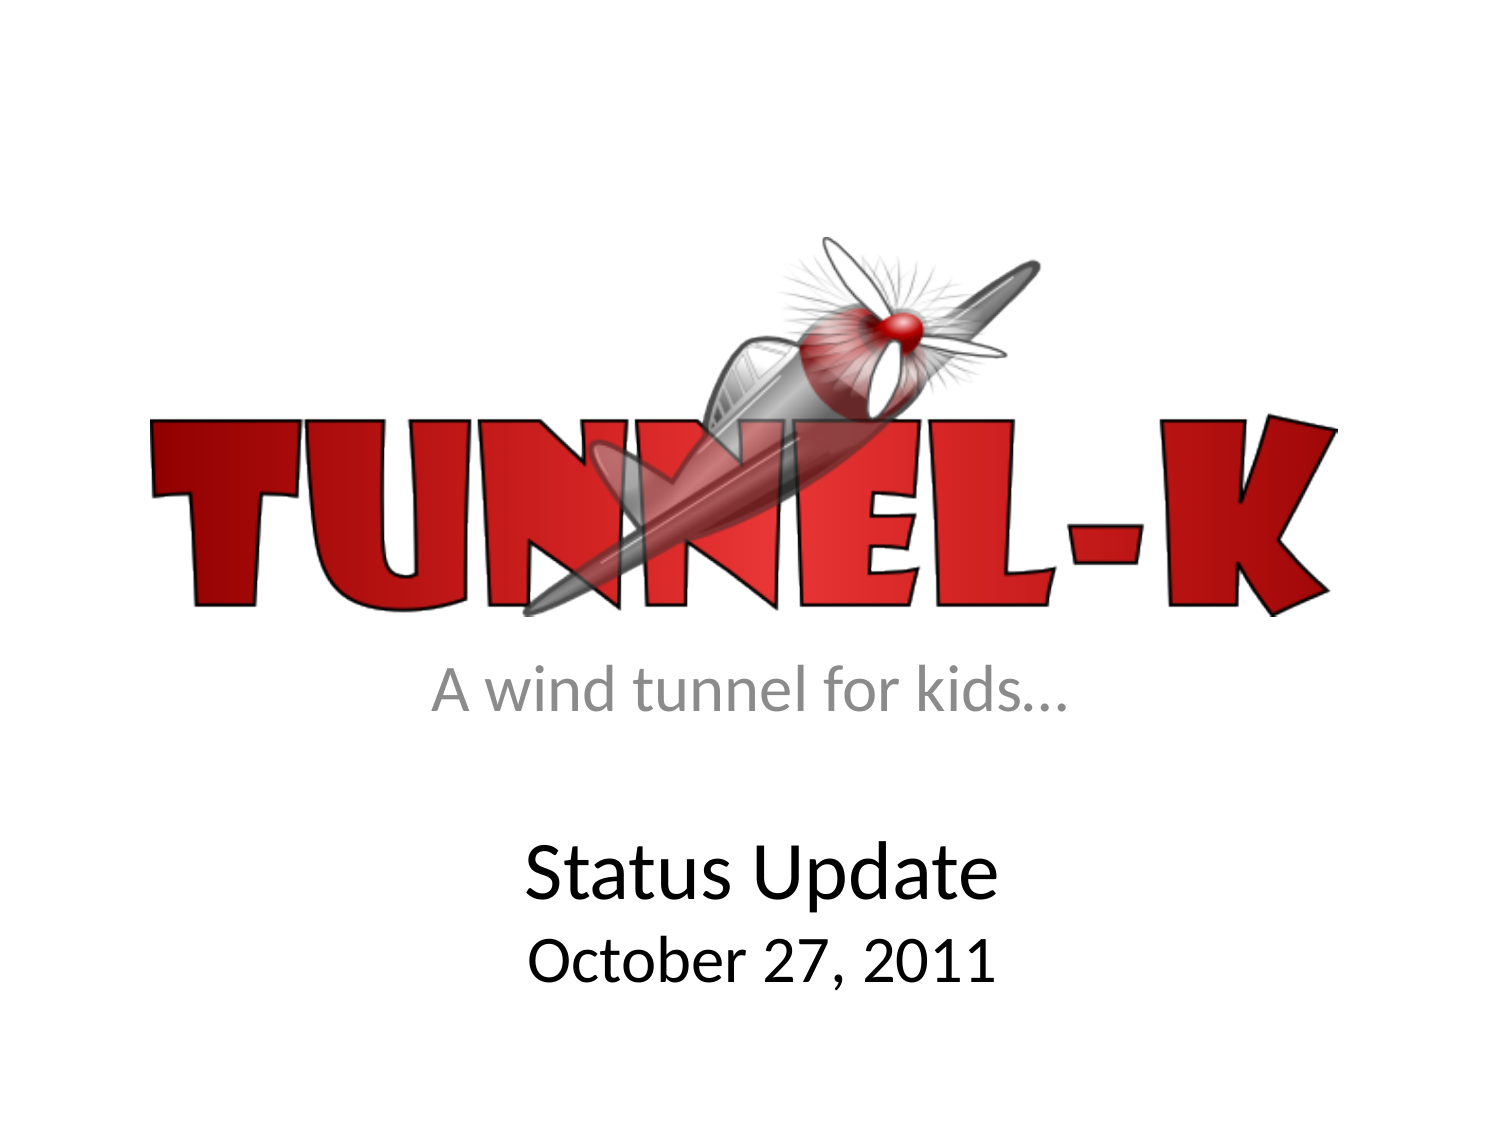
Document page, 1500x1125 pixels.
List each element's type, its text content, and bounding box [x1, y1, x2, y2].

text_box Status Update October 27, 2011 [87, 812, 1438, 1000]
subtitle A wind tunnel for kids… [225, 637, 1275, 812]
picture [149, 237, 1338, 617]
